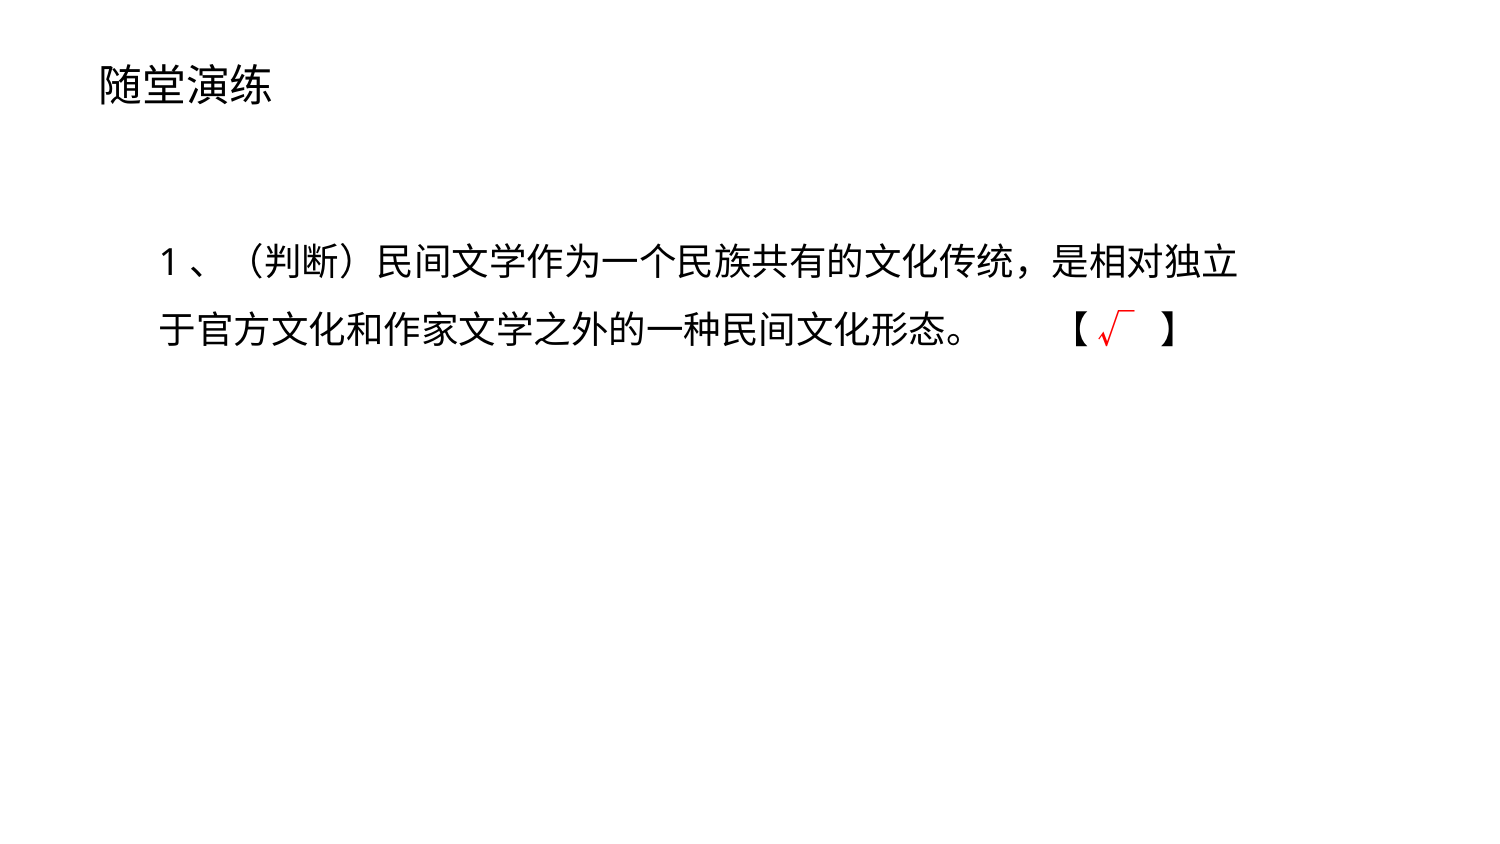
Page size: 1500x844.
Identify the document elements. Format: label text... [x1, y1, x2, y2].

text_box 1、（判断）民间文学作为一个民族共有的文化传统，是相对独立于官方文化和作家文学之外的一种民间文化形态。 【 √ 】 [147, 210, 1268, 357]
text_box 随堂演练 [87, 52, 598, 117]
